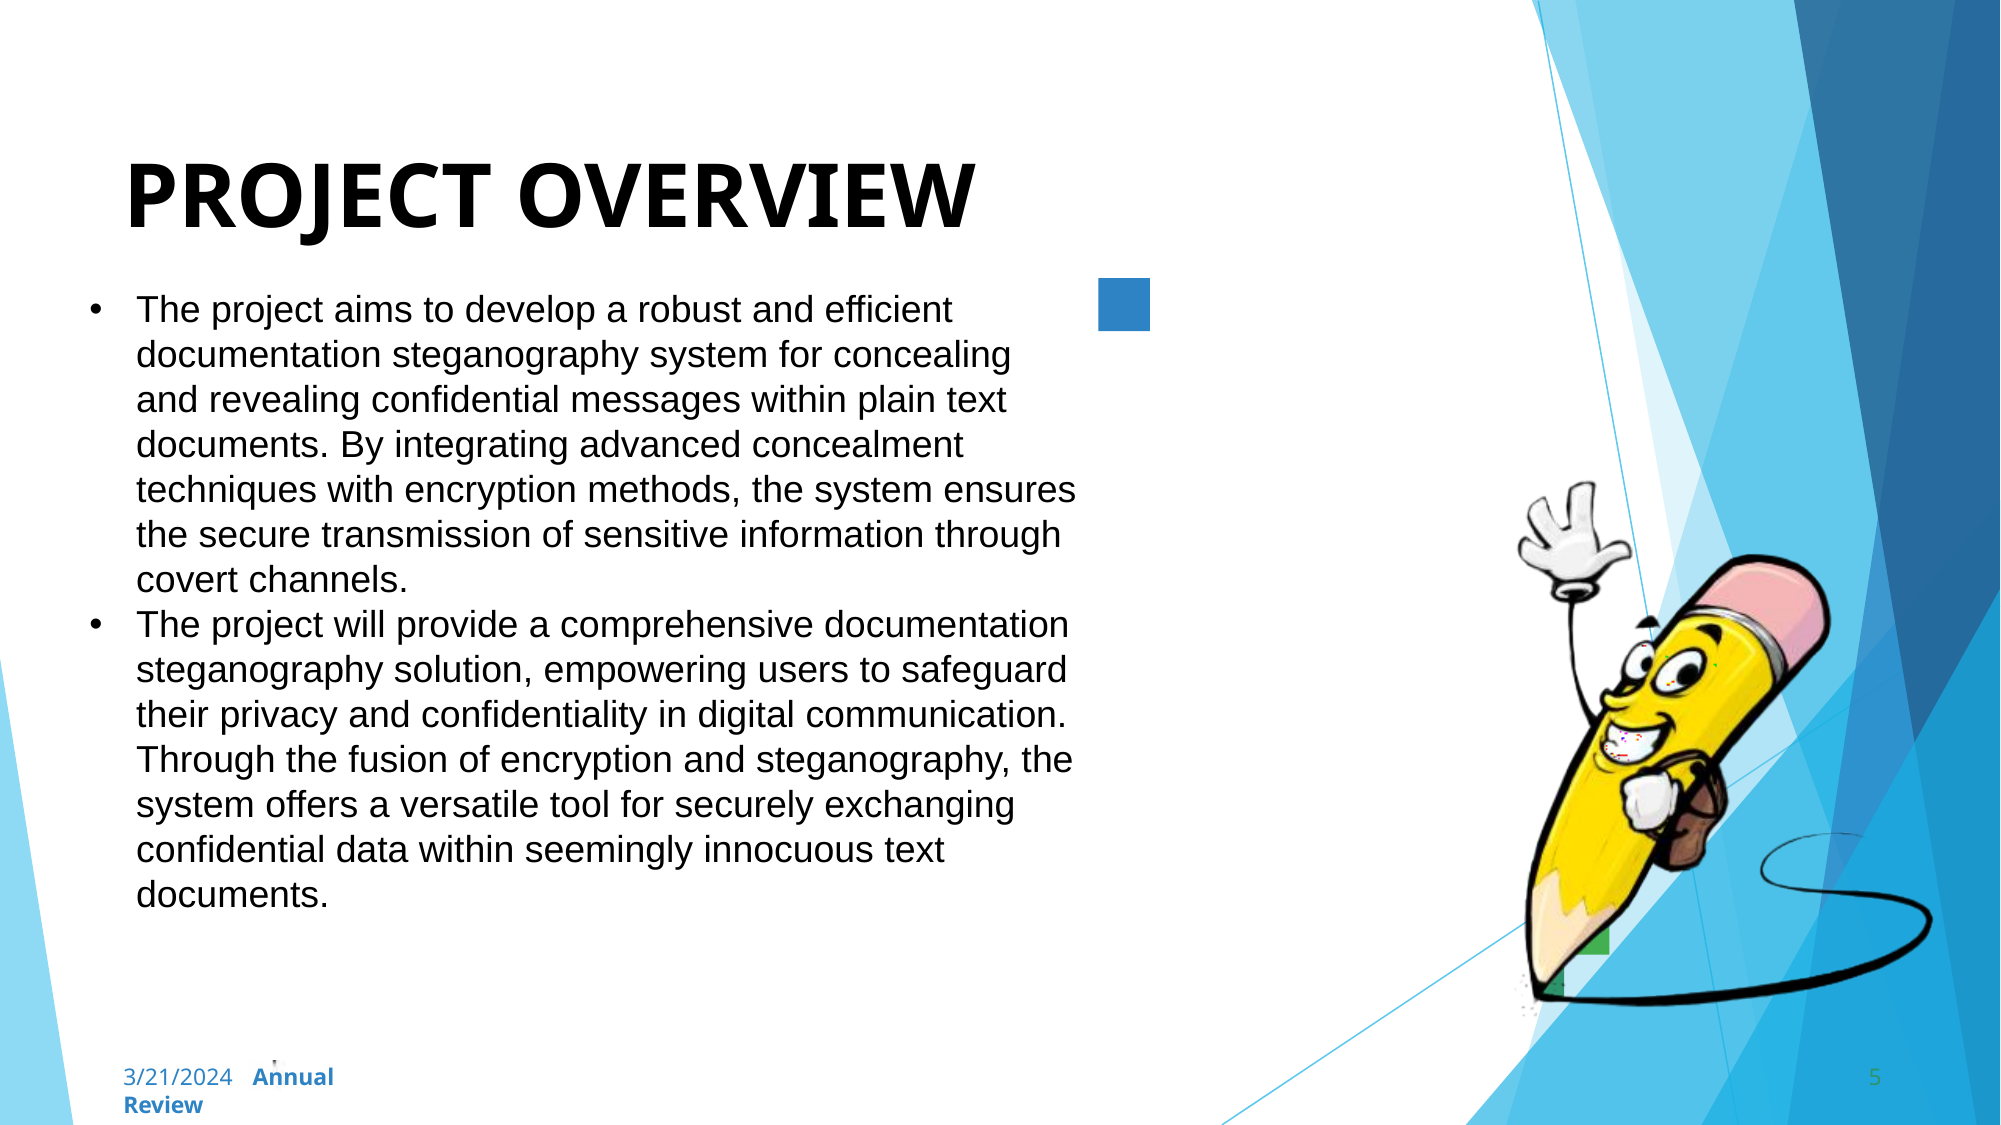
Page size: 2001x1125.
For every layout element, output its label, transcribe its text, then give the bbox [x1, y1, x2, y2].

slide_number 5 [1849, 1068, 1890, 1125]
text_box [1420, 434, 2000, 1060]
picture [110, 1060, 463, 1094]
text_box [1099, 278, 1150, 332]
title PROJECT OVERVIEW [121, 136, 985, 278]
text_box The project aims to develop a robust and efficient documentation steganography system for concealing and revealing confidential messages within plain text documents. By integrating advanced concealment techniques with encryption methods, the system ensures the secure transmission of sensitive information through covert channels. The project will provide a comprehensive documentation steganography solution, empowering users to safeguard their privacy and confidentiality in digital communication. Through the fusion of encryption and steganography, the system offers a versatile tool for securely exchanging confidential data within seemingly innocuous text documents. [73, 278, 1099, 923]
text_box 3/21/2024 Annual Review [121, 1103, 417, 1118]
